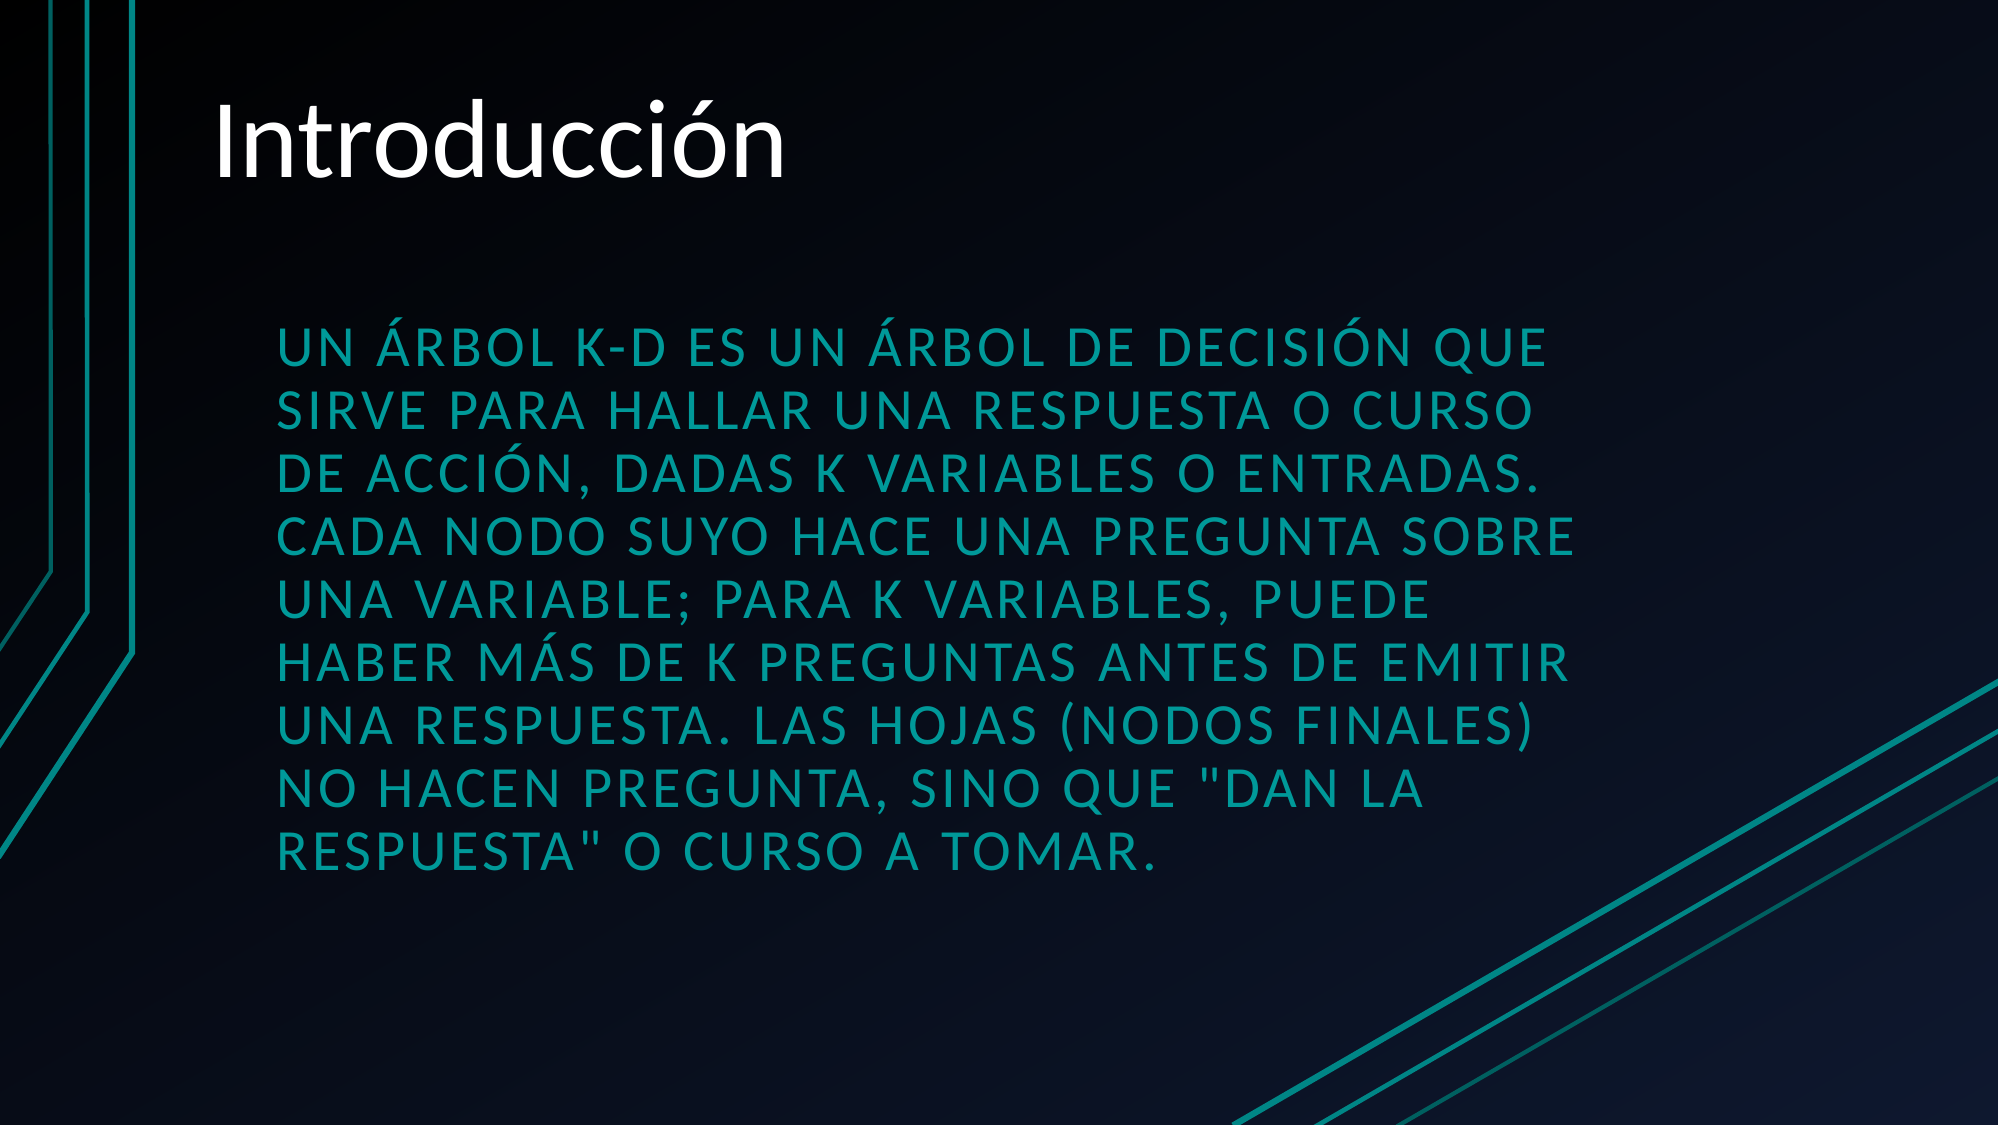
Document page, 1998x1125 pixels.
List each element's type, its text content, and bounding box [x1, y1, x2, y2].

title Introducción [200, 69, 1668, 213]
list Un árbol k-d es un árbol de decisión que sirve para hallar una respuesta o curso de acción, dadas k variables o entradas. Cada nodo suyo hace una pregunta sobre una variable; para k variables, puede haber más de k preguntas antes de emitir una respuesta. Las hojas (nodos finales) no hacen pregunta, sino que "dan la respuesta" o curso a tomar. [266, 305, 1596, 1013]
